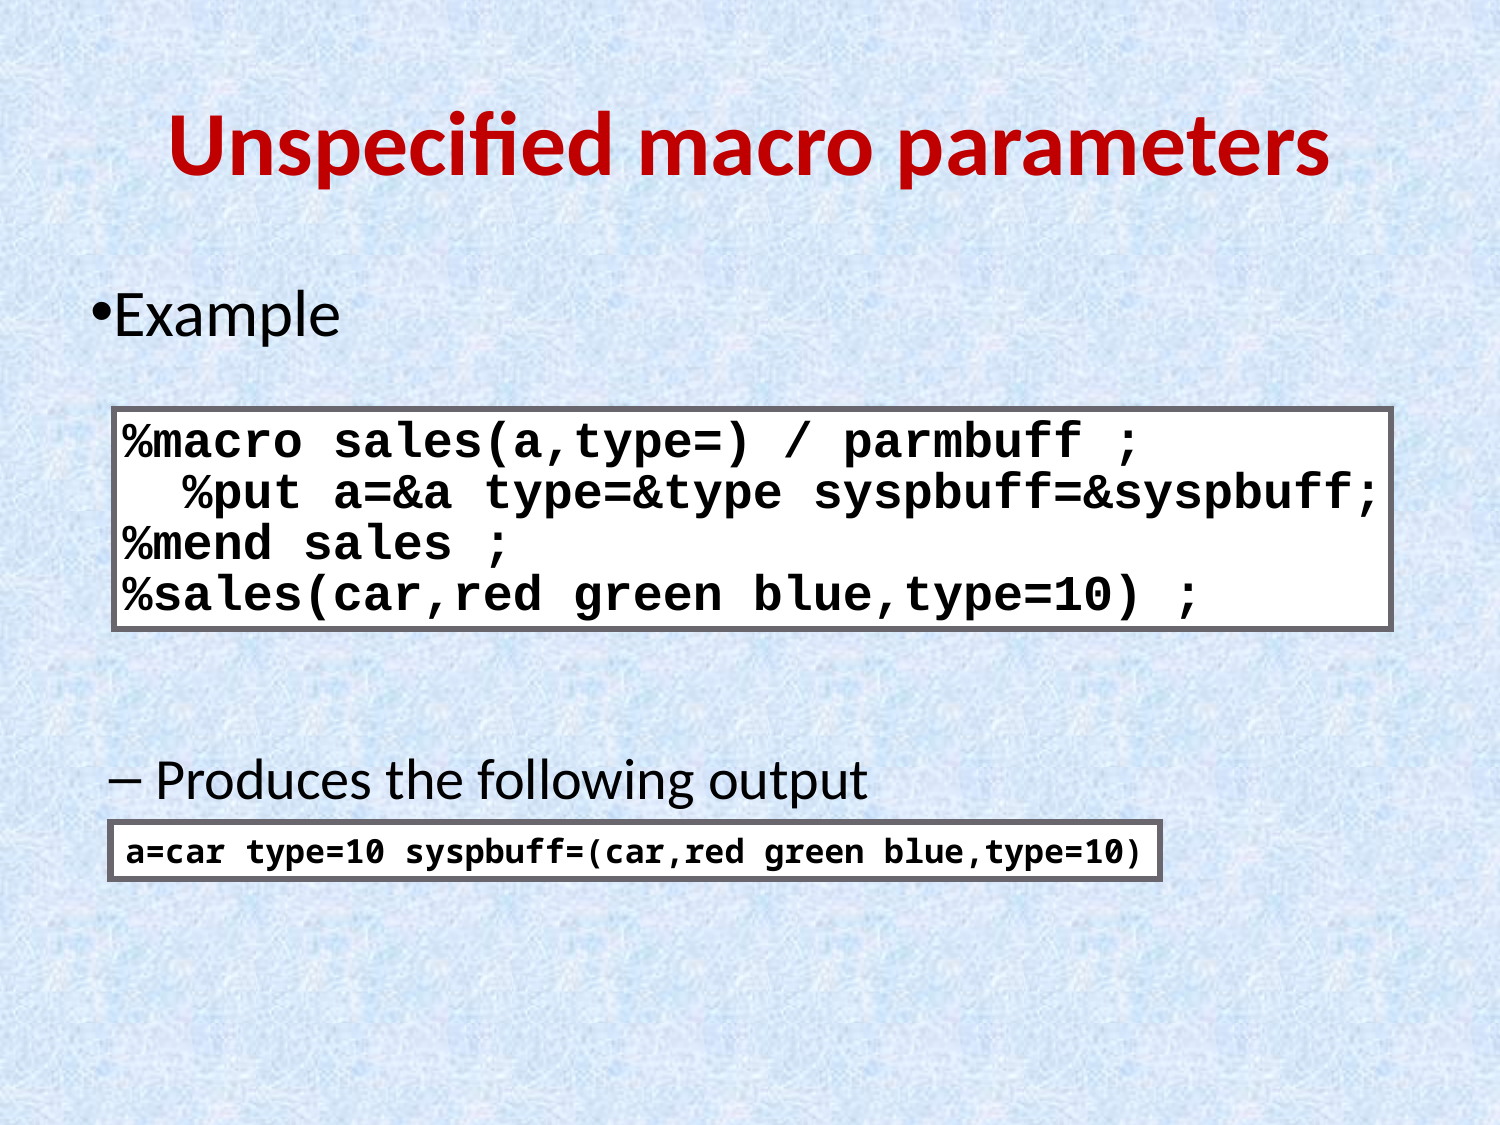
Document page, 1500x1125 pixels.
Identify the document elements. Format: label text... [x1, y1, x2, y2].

picture [0, 0, 1500, 1125]
title Unspecified macro parameters [75, 45, 1425, 233]
text_box a=car type=10 syspbuff=(car,red green blue,type=10) [110, 822, 1161, 879]
text_box %macro sales(a,type=) / parmbuff ; %put a=&a type=&type syspbuff=&syspbuff; %mend sales ; %sales(car,red green blue,type=10) ; [114, 408, 1392, 630]
list Example Produces the following output [75, 262, 1425, 1005]
